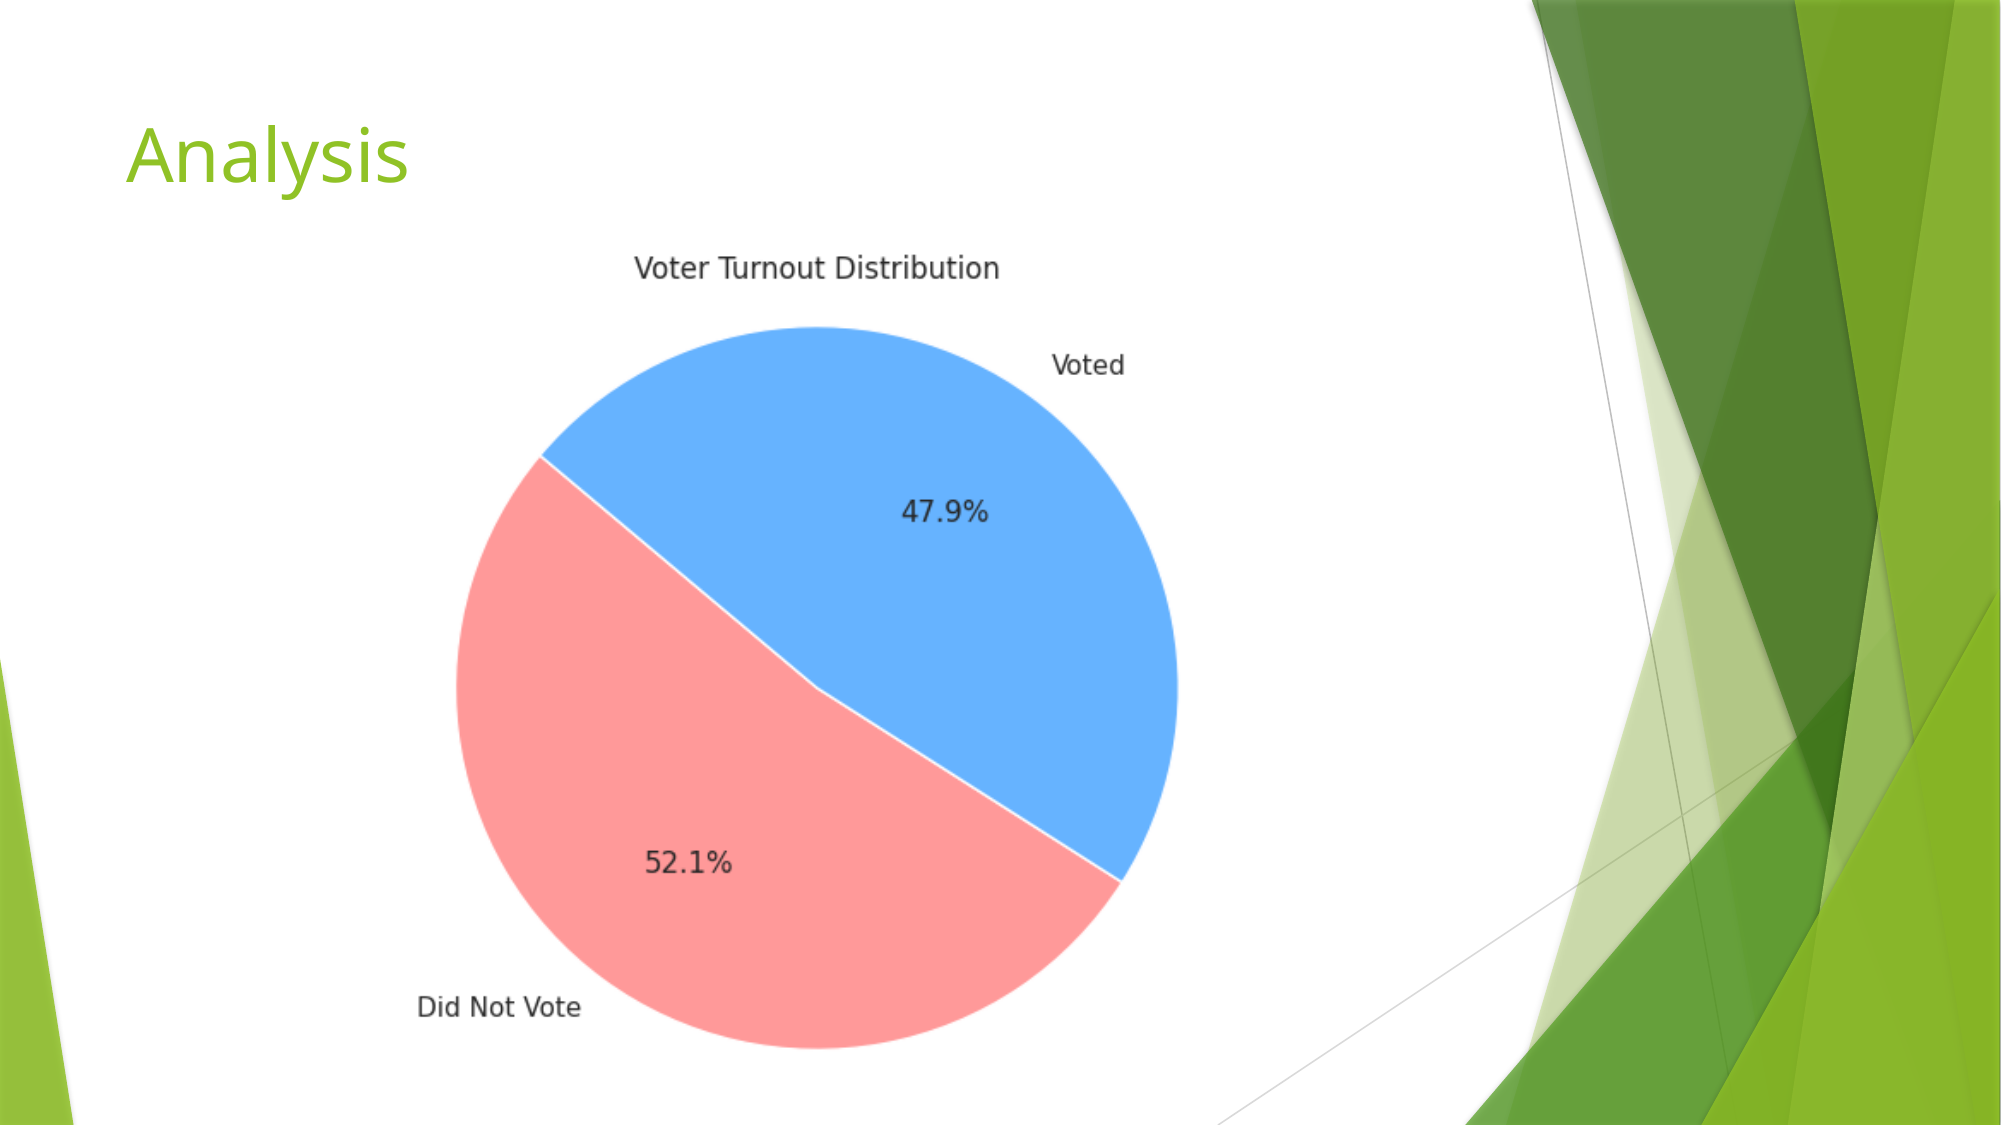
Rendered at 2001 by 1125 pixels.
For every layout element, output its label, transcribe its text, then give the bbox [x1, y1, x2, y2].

title Analysis [111, 99, 1522, 317]
picture [399, 238, 1233, 1102]
